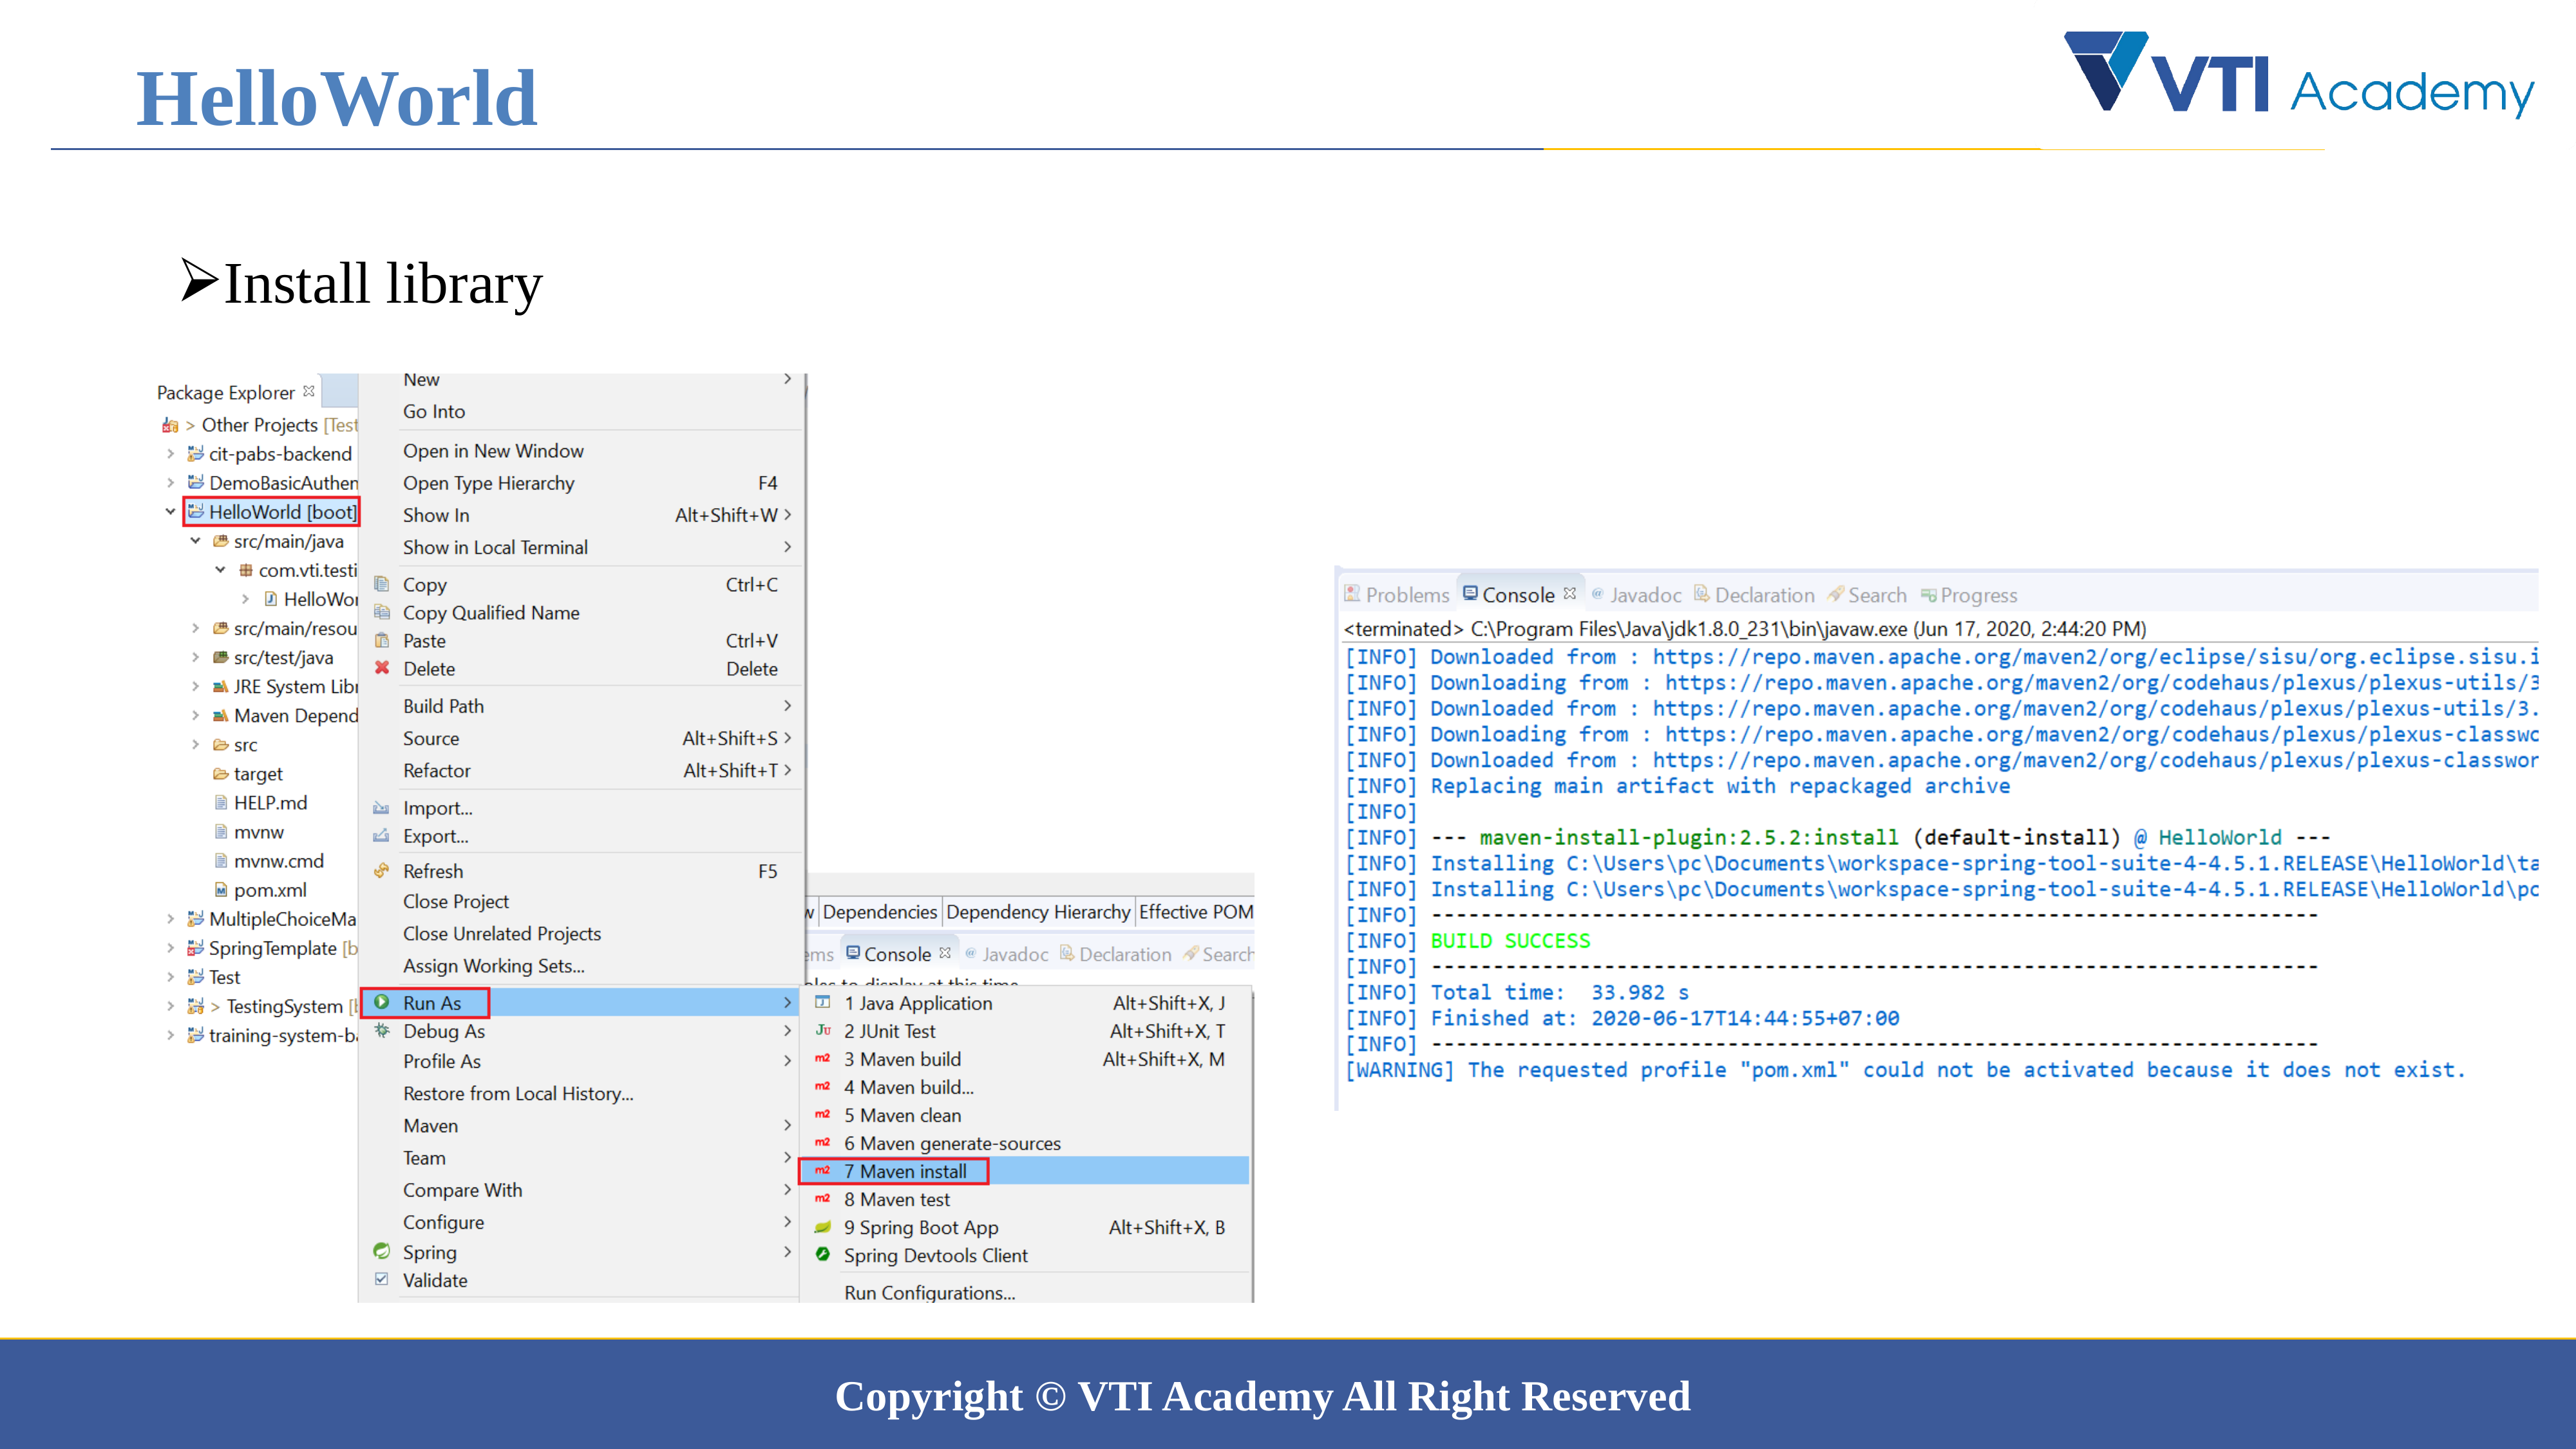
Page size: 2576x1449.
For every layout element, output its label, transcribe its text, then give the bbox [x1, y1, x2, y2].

text_box HelloWorld [126, 60, 1240, 126]
picture [2034, 0, 2576, 149]
picture [1334, 565, 2539, 1112]
text_box Install library [169, 239, 636, 346]
picture [151, 374, 1255, 1303]
